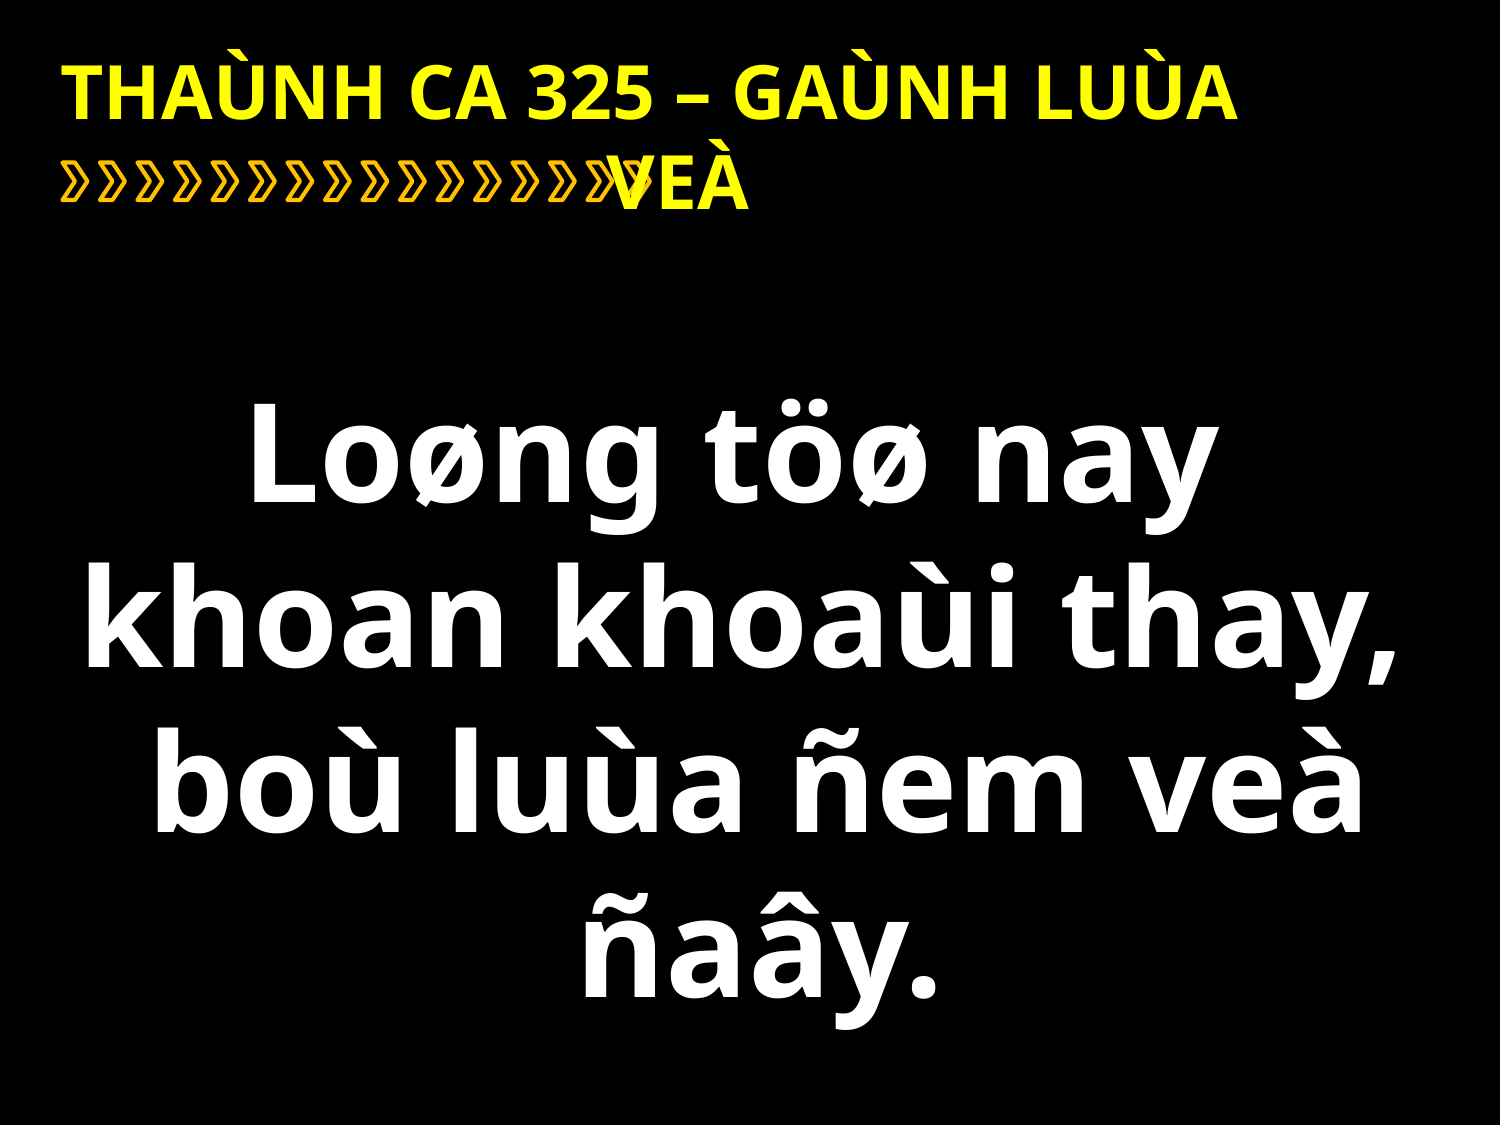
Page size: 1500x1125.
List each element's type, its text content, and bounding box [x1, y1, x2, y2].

list Loøng töø nay khoan khoaùi thay, boù luùa ñem veà ñaây. [0, 357, 1463, 876]
text_box THAÙNH CA 325 – GAÙNH LUÙA VEÀ [12, 37, 1288, 150]
